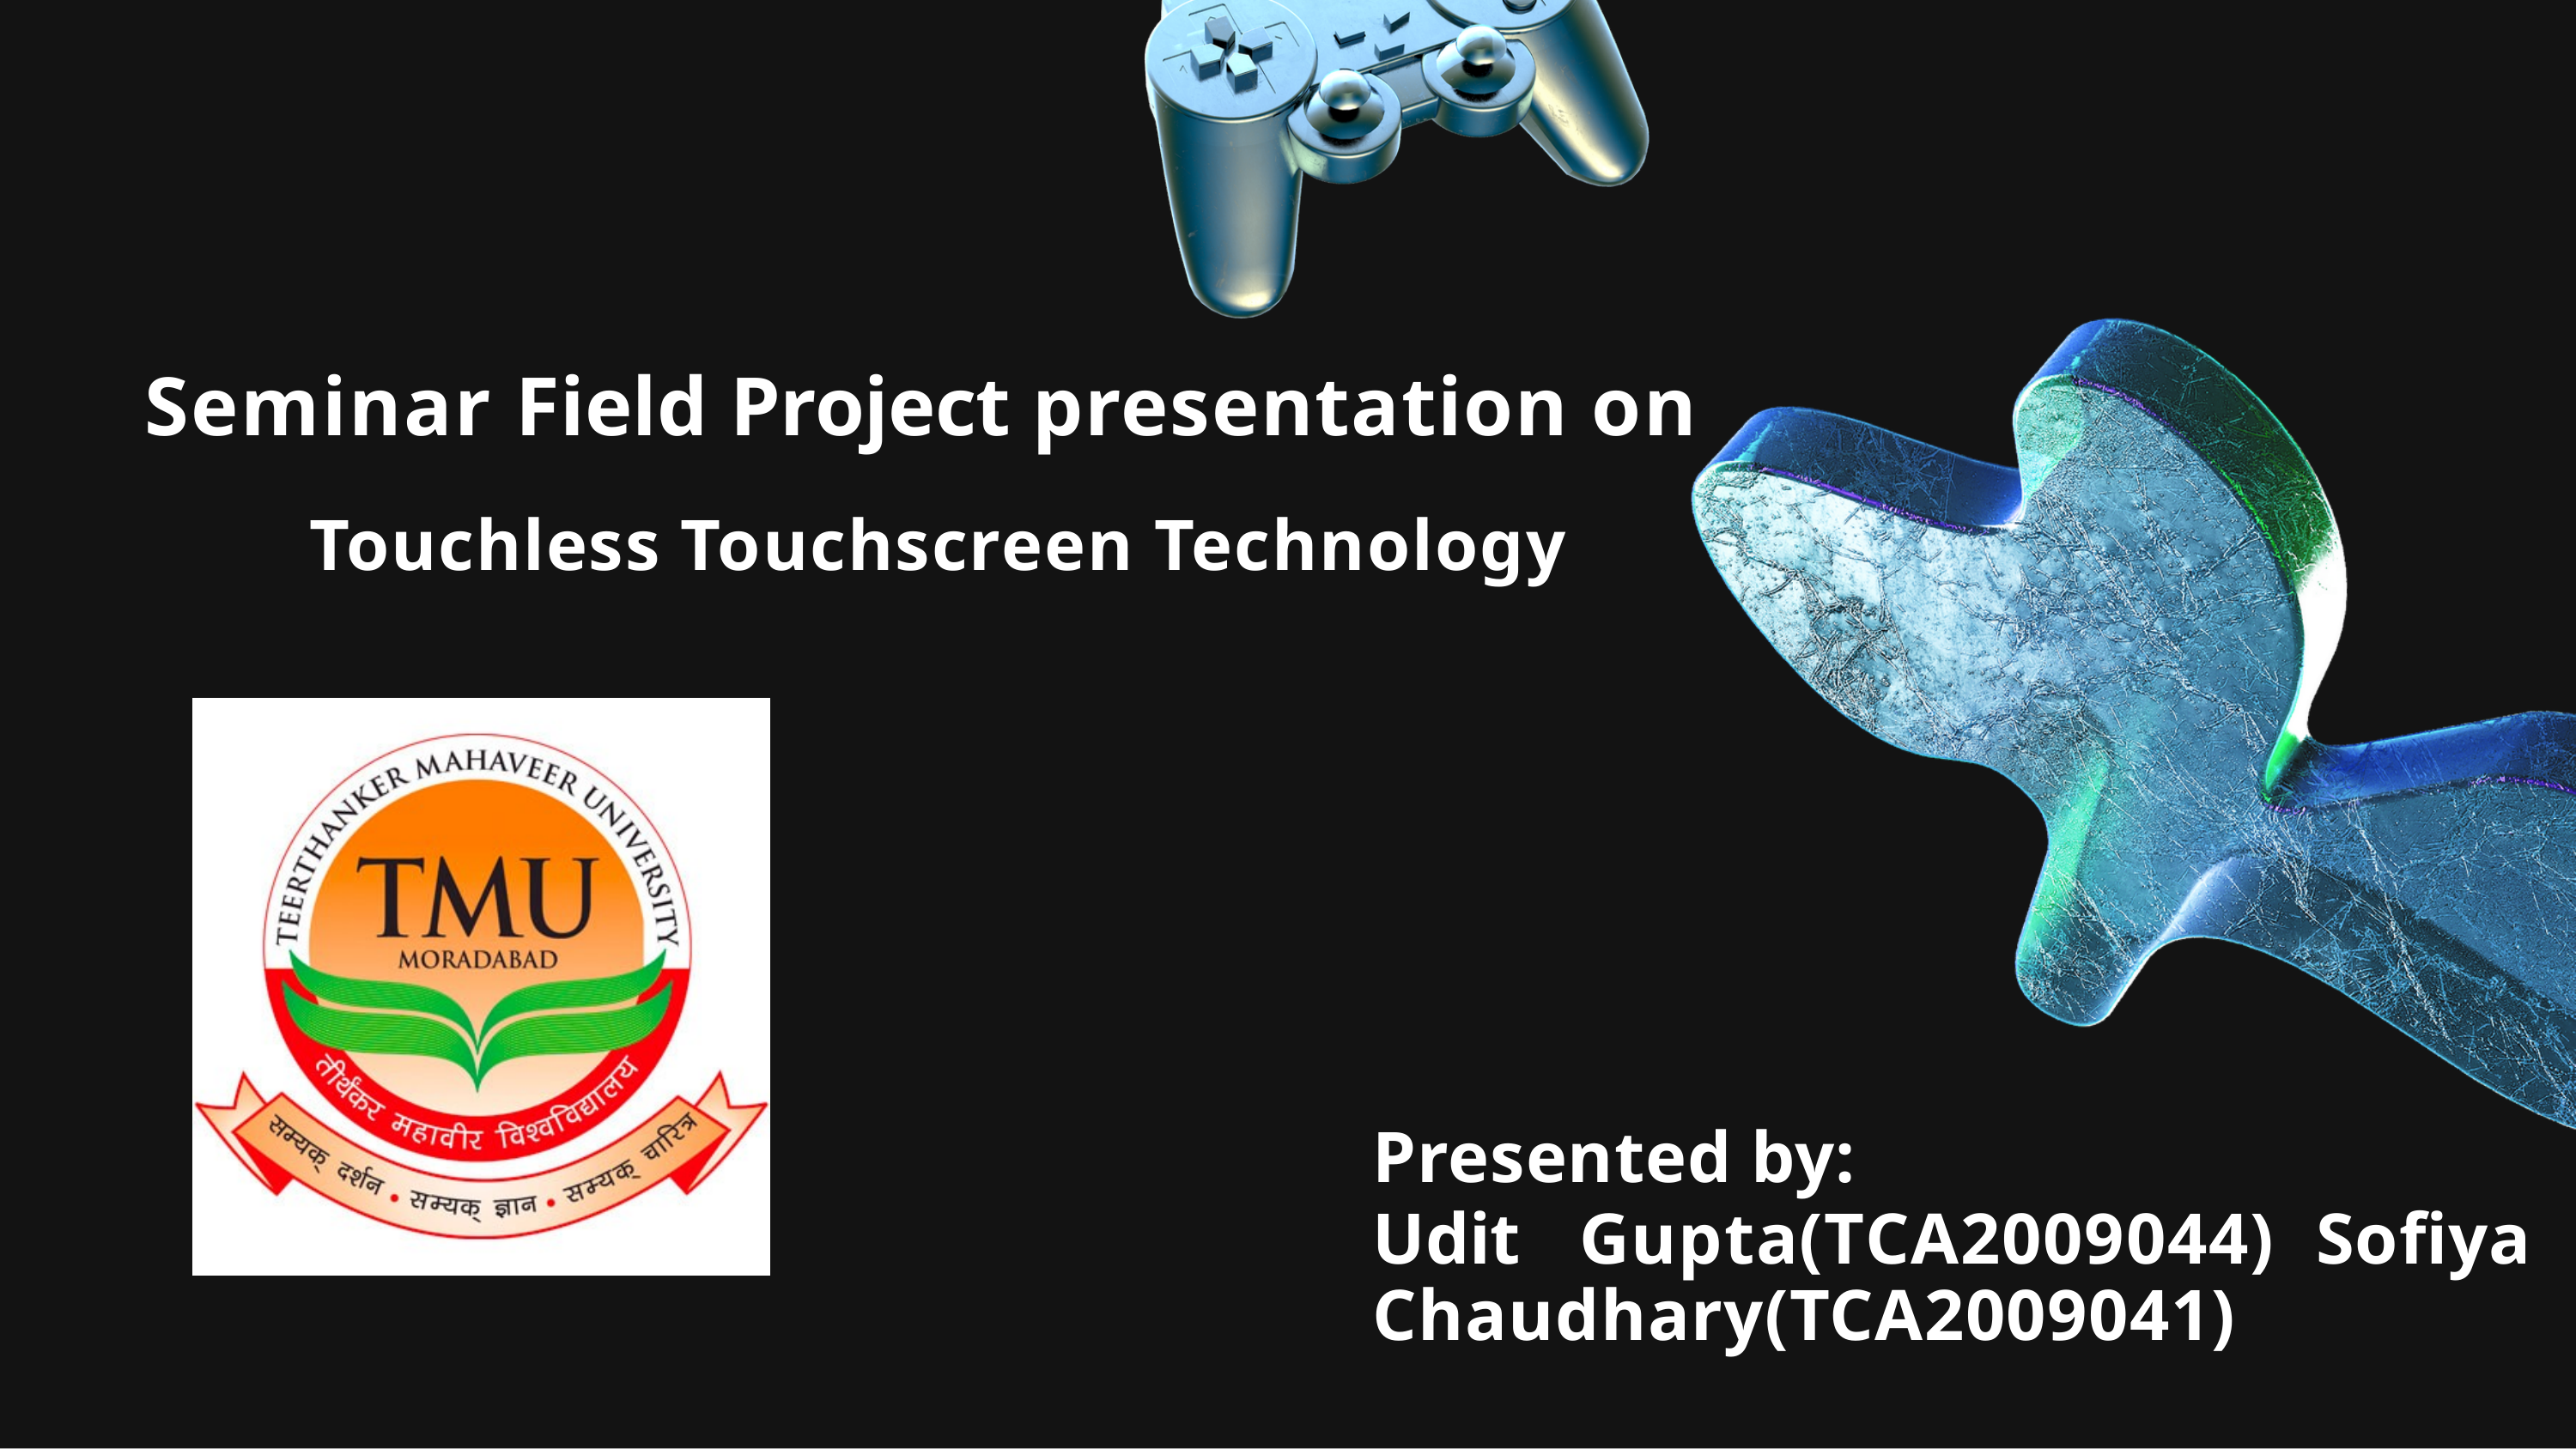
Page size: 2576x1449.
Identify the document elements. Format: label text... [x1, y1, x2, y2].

picture [1143, 0, 1650, 319]
picture [1691, 318, 2576, 1142]
title Seminar Field Project presentation on [143, 354, 1686, 598]
picture [192, 698, 770, 1276]
text_box Presented by: Udit Gupta(TCA2009044) Sofiya Chaudhary(TCA2009041) [1370, 1114, 2535, 1355]
text_box Touchless Touchscreen Technology [307, 499, 1599, 585]
